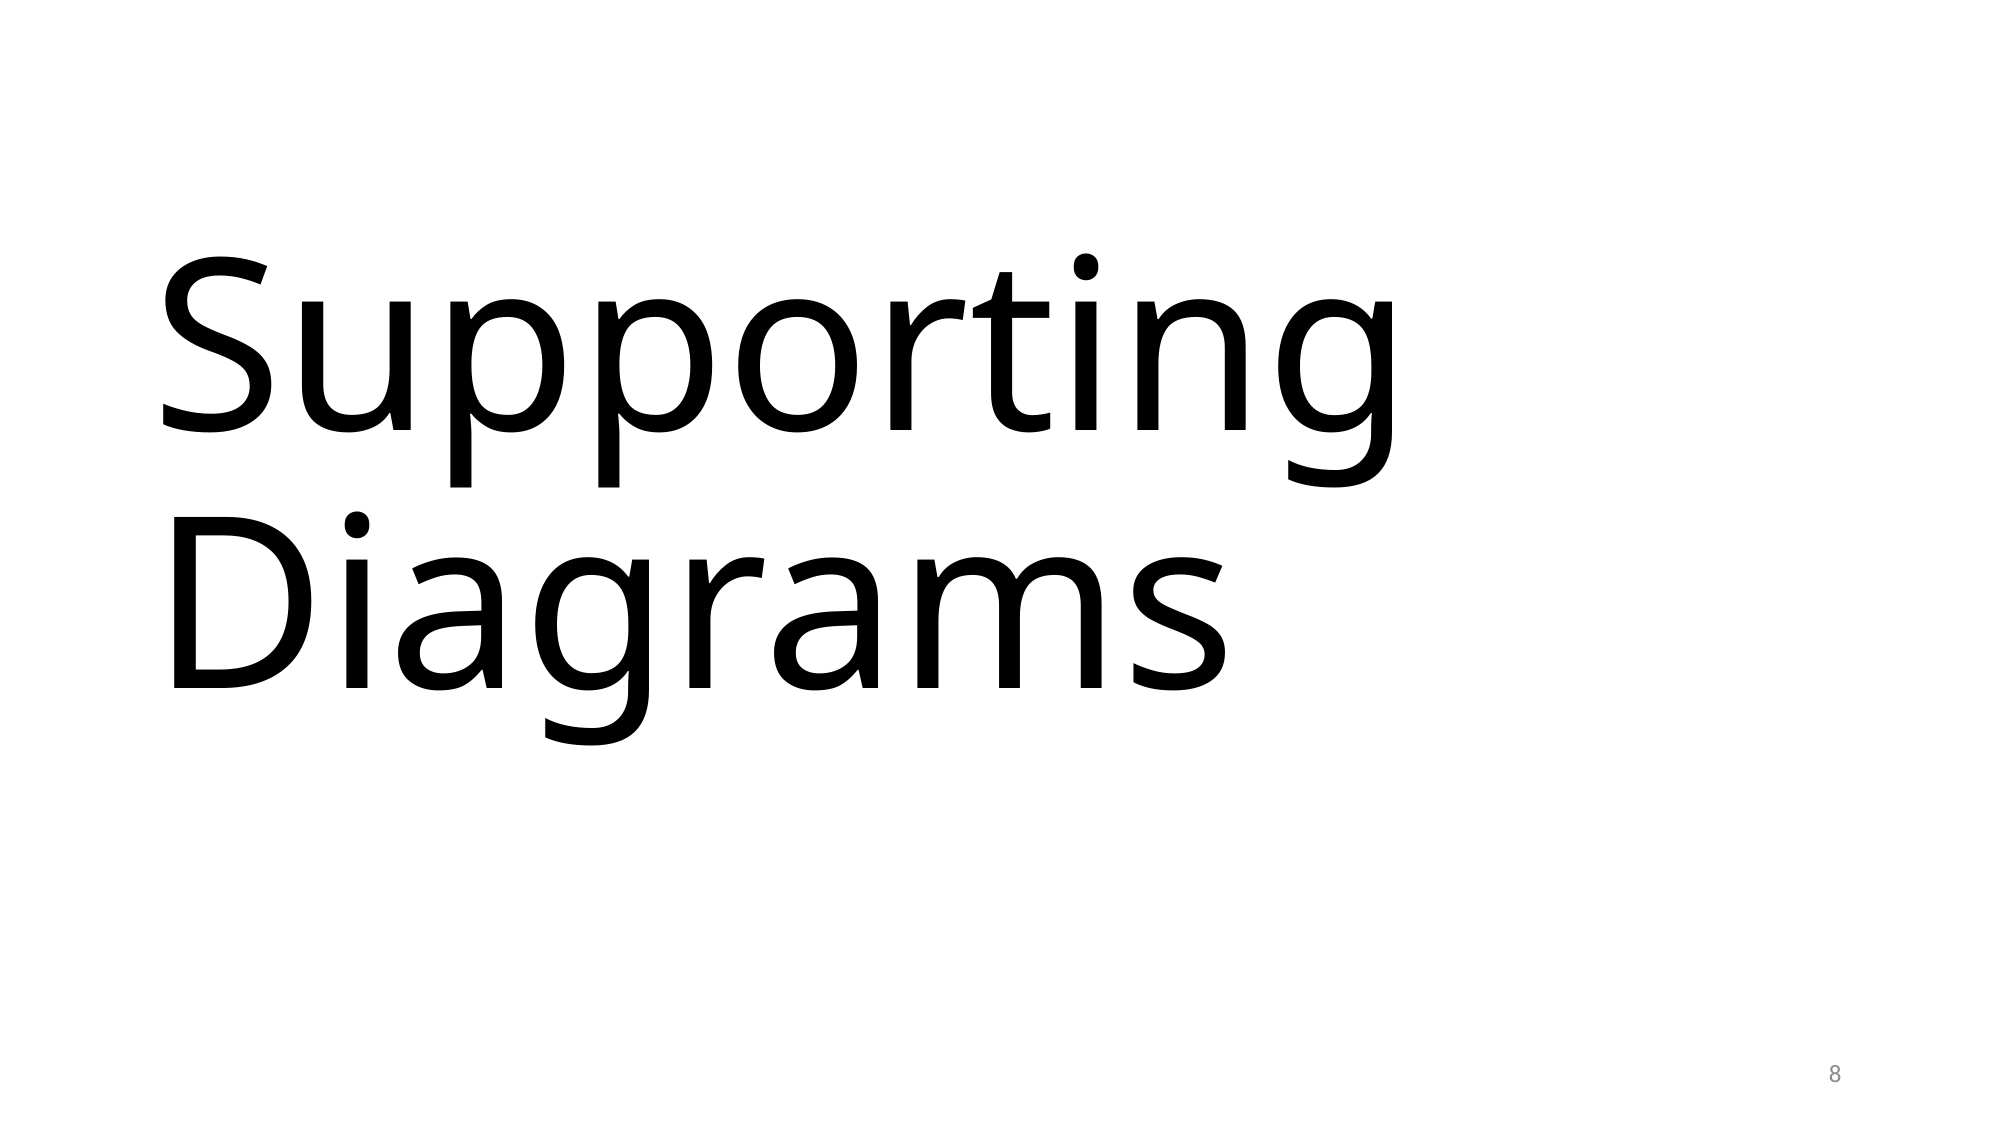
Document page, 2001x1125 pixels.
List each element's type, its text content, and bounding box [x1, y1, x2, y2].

slide_number 8 [1412, 1042, 1863, 1103]
title Supporting Diagrams [136, 280, 1862, 749]
